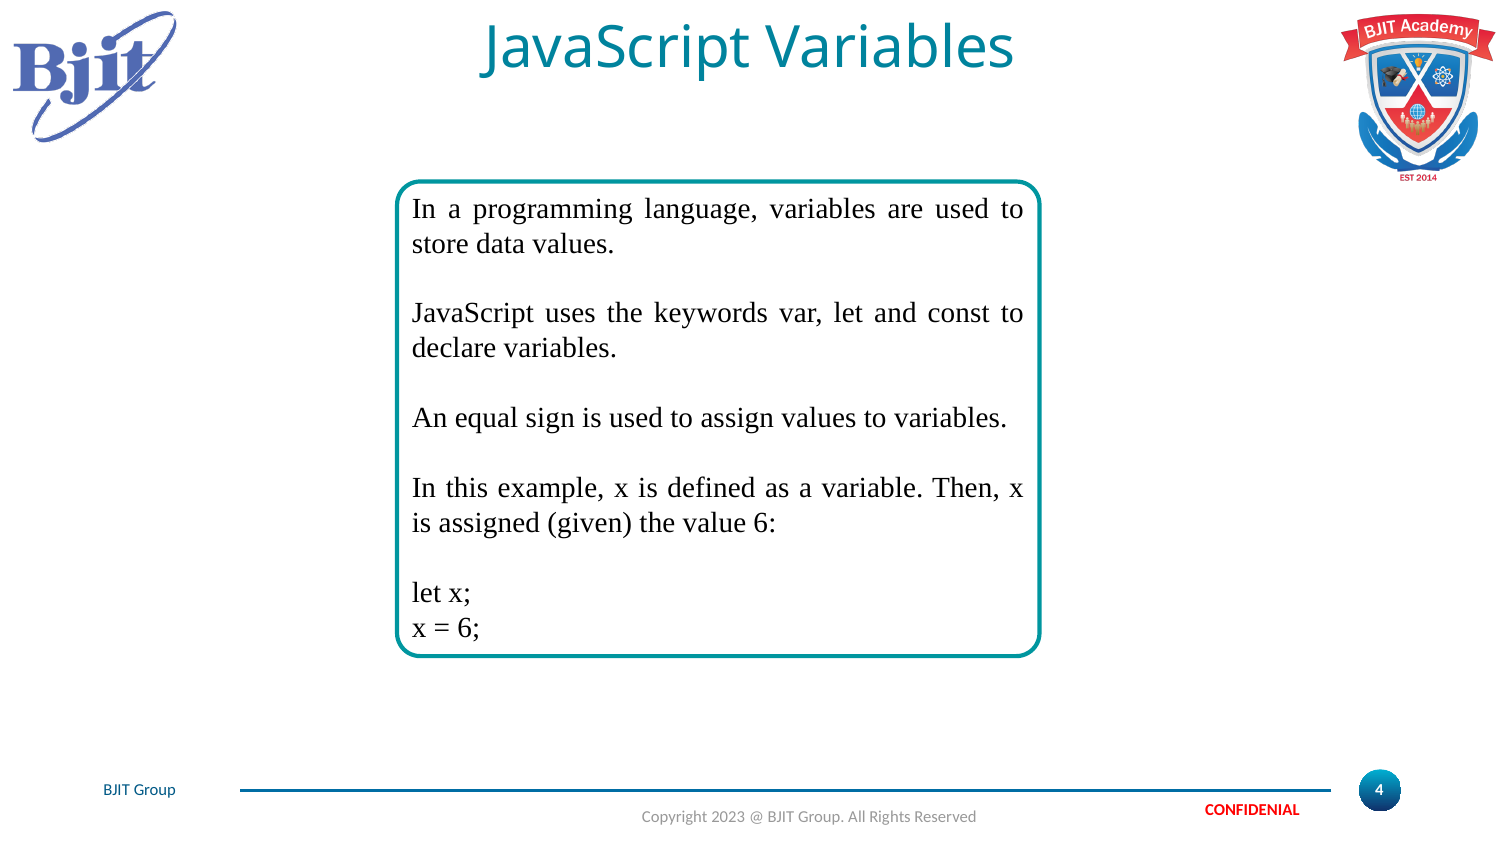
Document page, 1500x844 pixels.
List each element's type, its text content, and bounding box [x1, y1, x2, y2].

text_box [394, 179, 1042, 659]
title JavaScript Variables [327, 9, 1173, 94]
picture [13, 10, 177, 143]
picture [1337, 10, 1500, 185]
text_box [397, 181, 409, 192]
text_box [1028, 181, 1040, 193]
